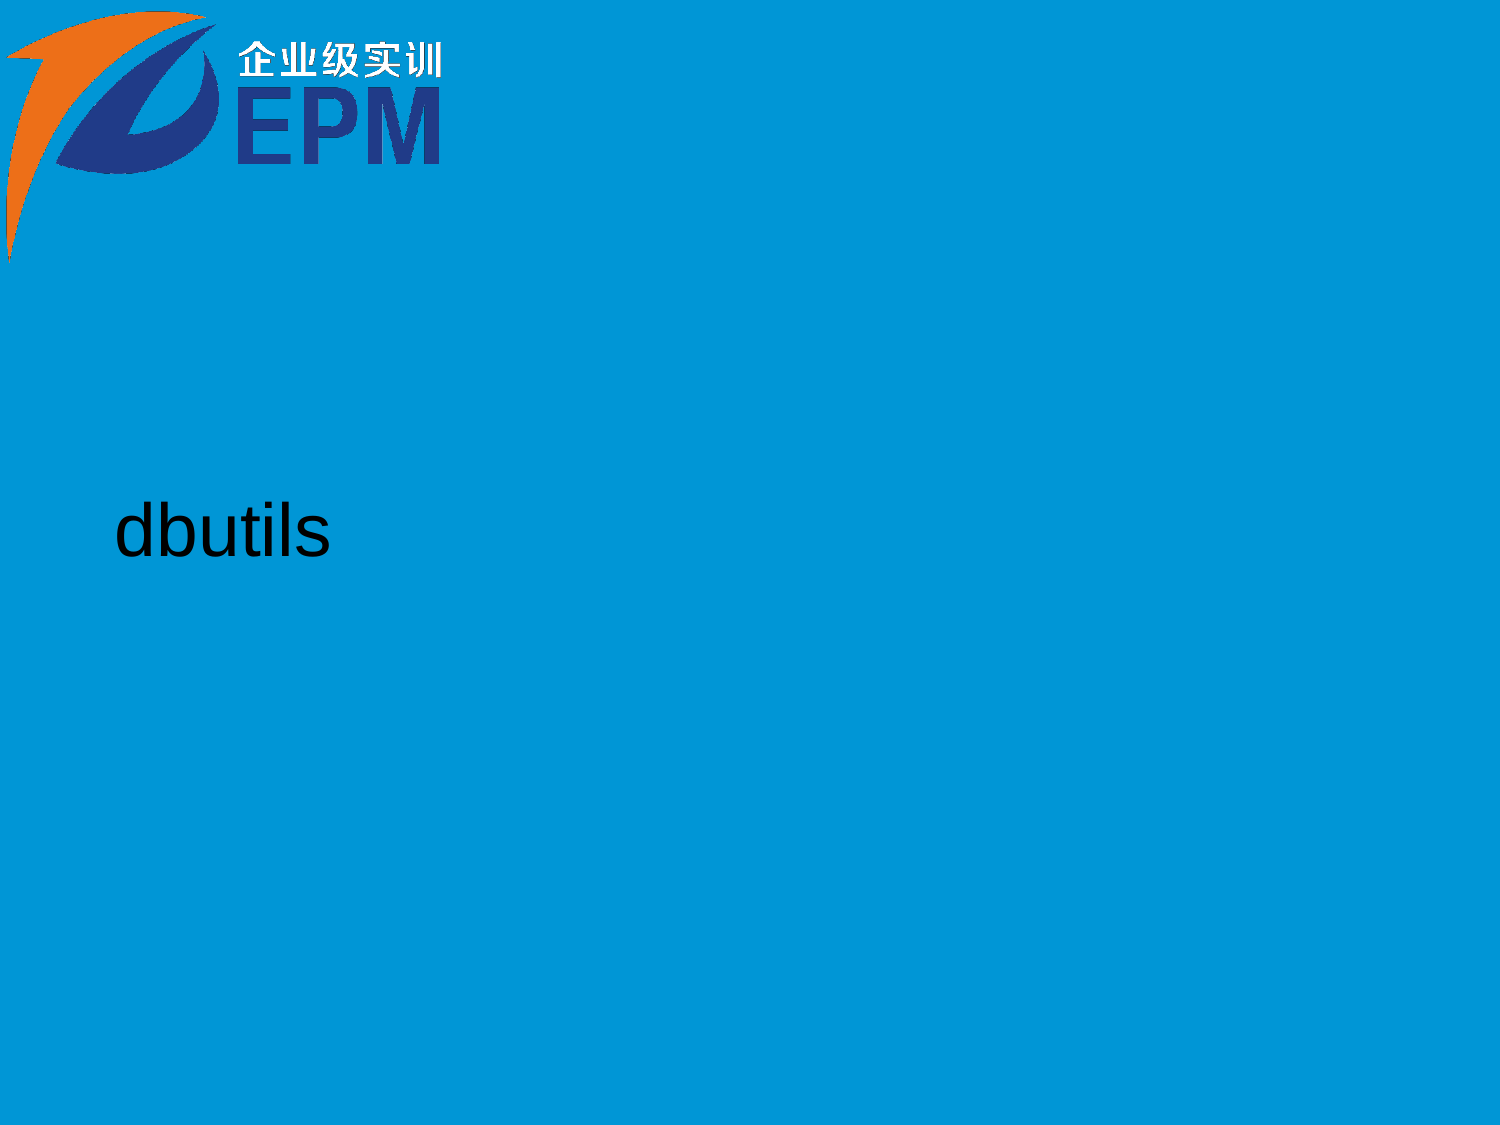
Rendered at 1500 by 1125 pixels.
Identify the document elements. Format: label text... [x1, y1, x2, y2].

picture [323, 43, 335, 67]
picture [7, 12, 201, 258]
picture [240, 42, 275, 56]
picture [282, 43, 316, 75]
picture [365, 51, 399, 77]
title dbutils [99, 387, 1375, 629]
picture [407, 54, 417, 74]
picture [417, 43, 424, 76]
picture [366, 42, 398, 51]
picture [305, 88, 357, 163]
picture [283, 49, 288, 65]
picture [369, 88, 438, 163]
picture [324, 44, 357, 76]
picture [369, 57, 379, 61]
picture [239, 88, 290, 163]
picture [310, 49, 315, 65]
picture [57, 28, 218, 173]
picture [240, 53, 273, 76]
